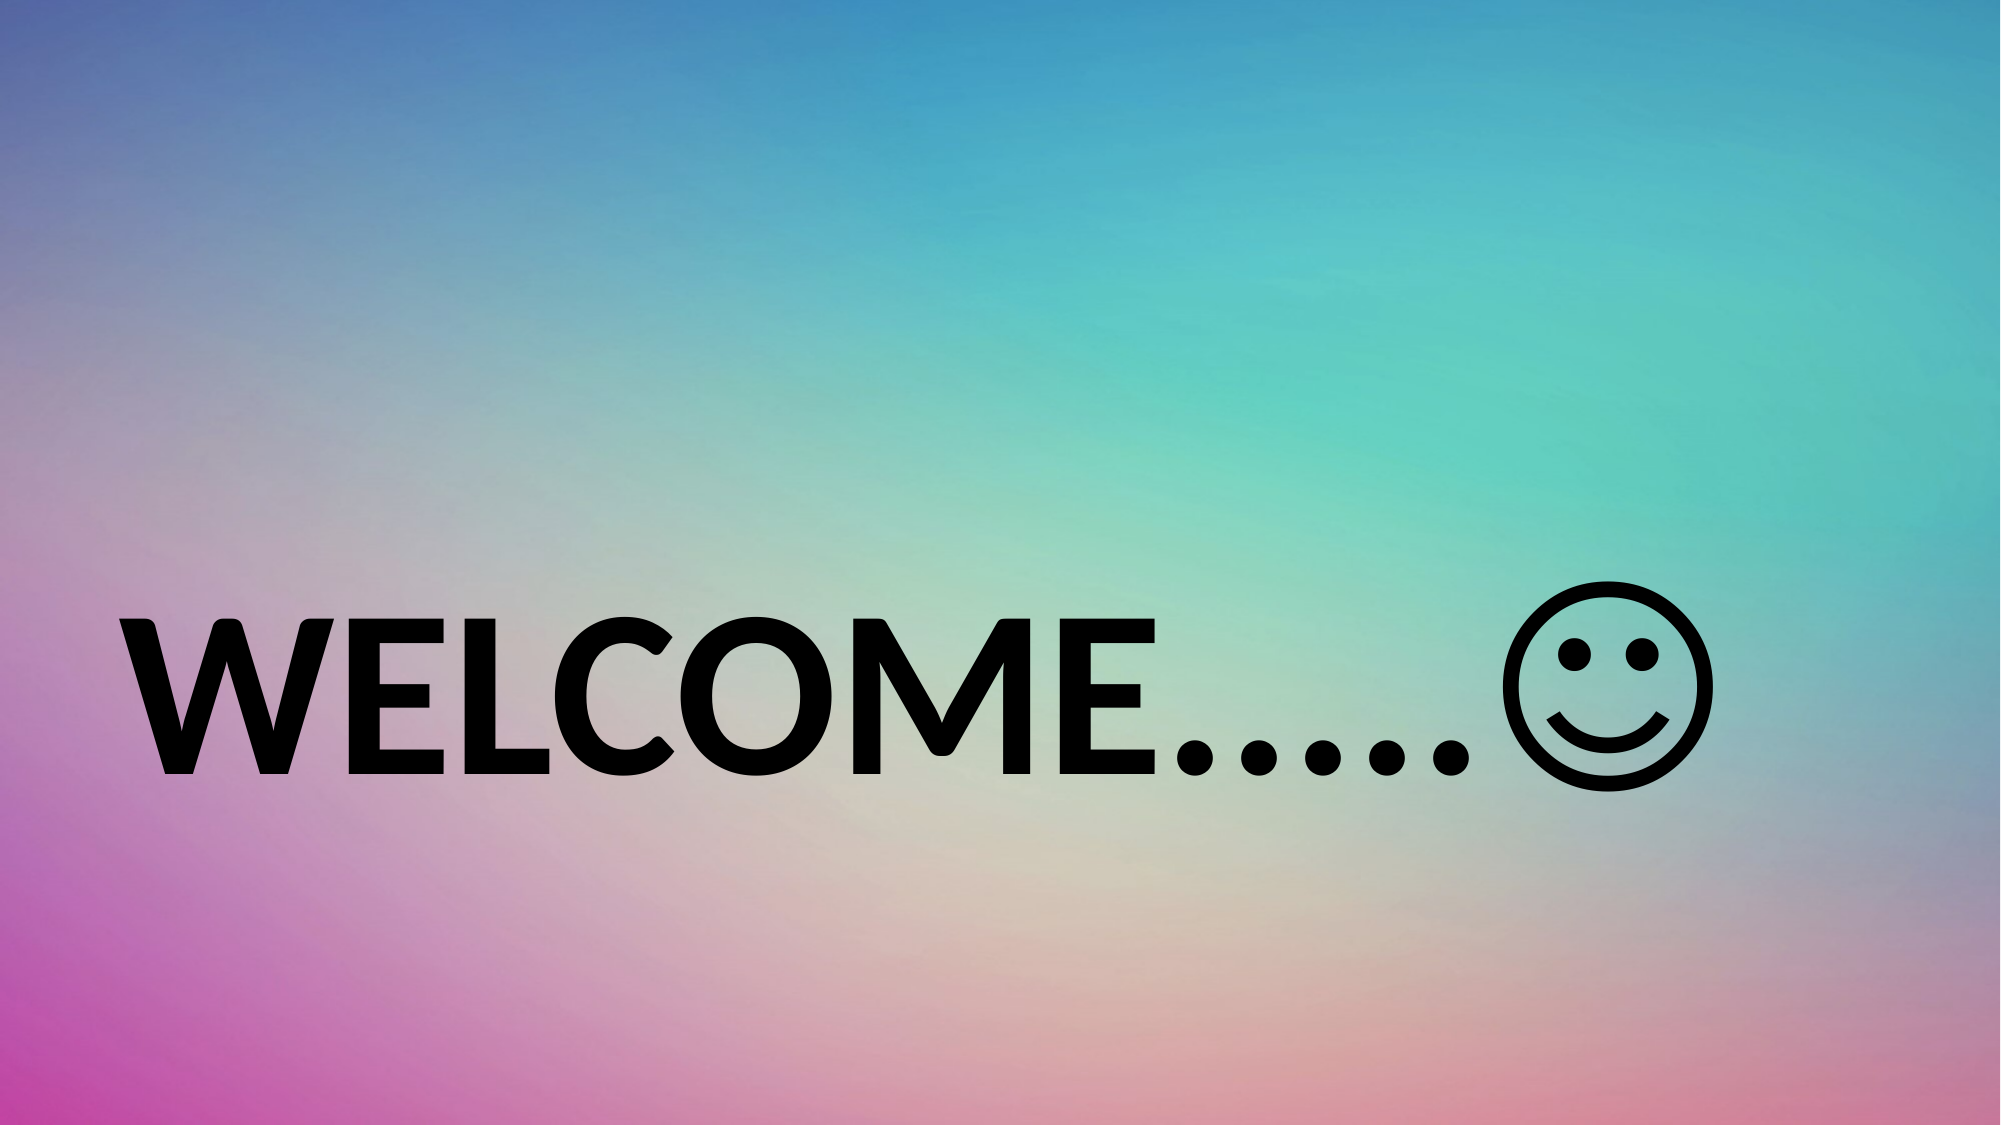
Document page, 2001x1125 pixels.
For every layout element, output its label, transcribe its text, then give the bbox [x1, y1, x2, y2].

picture [0, 0, 2001, 1125]
text_box WELCOME.....☺️ [103, 528, 1928, 831]
